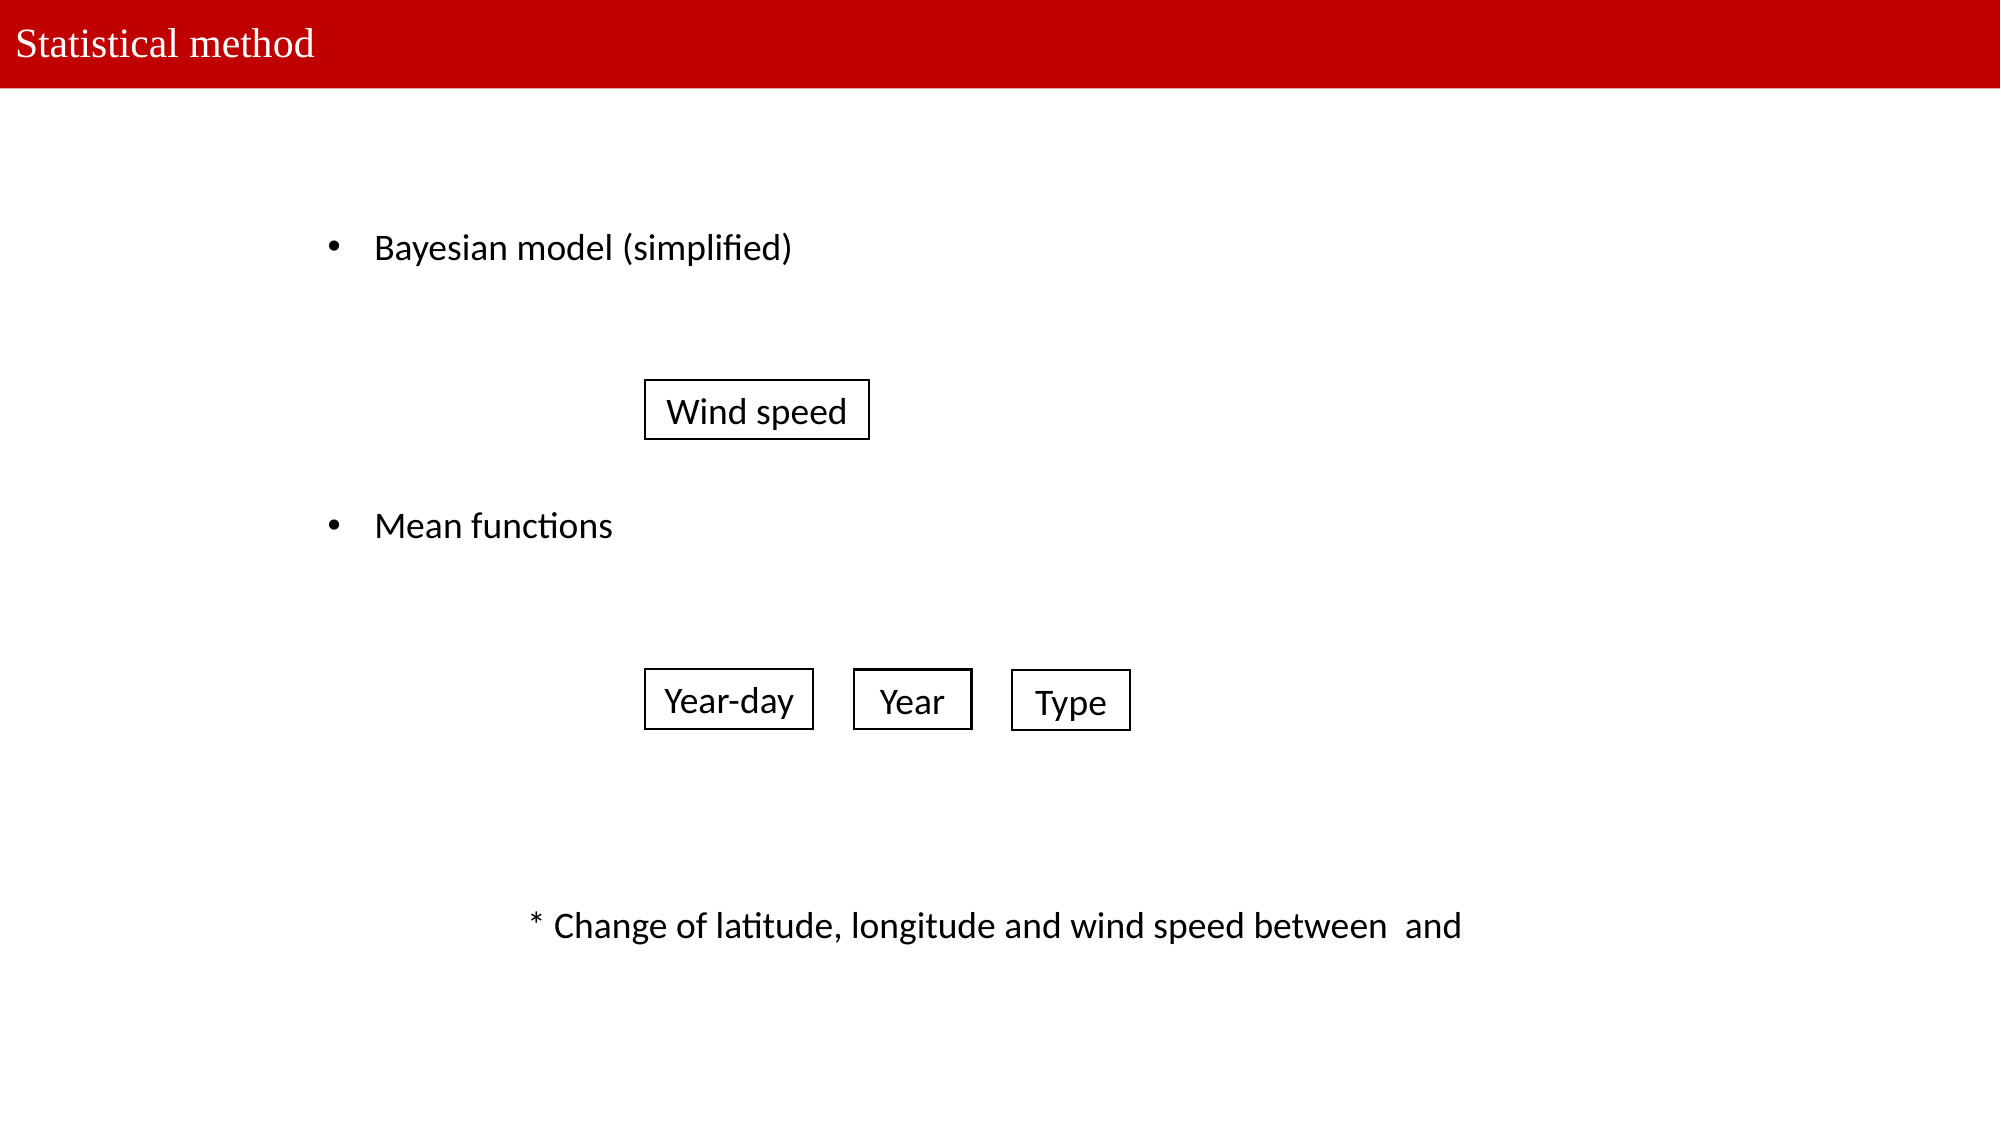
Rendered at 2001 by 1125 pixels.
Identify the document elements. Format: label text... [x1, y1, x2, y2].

text_box Type [1011, 669, 1131, 731]
text_box Year-day [644, 668, 814, 730]
text_box Year [853, 668, 973, 730]
text_box Wind speed [644, 379, 870, 440]
title Statistical method [0, 0, 2000, 89]
